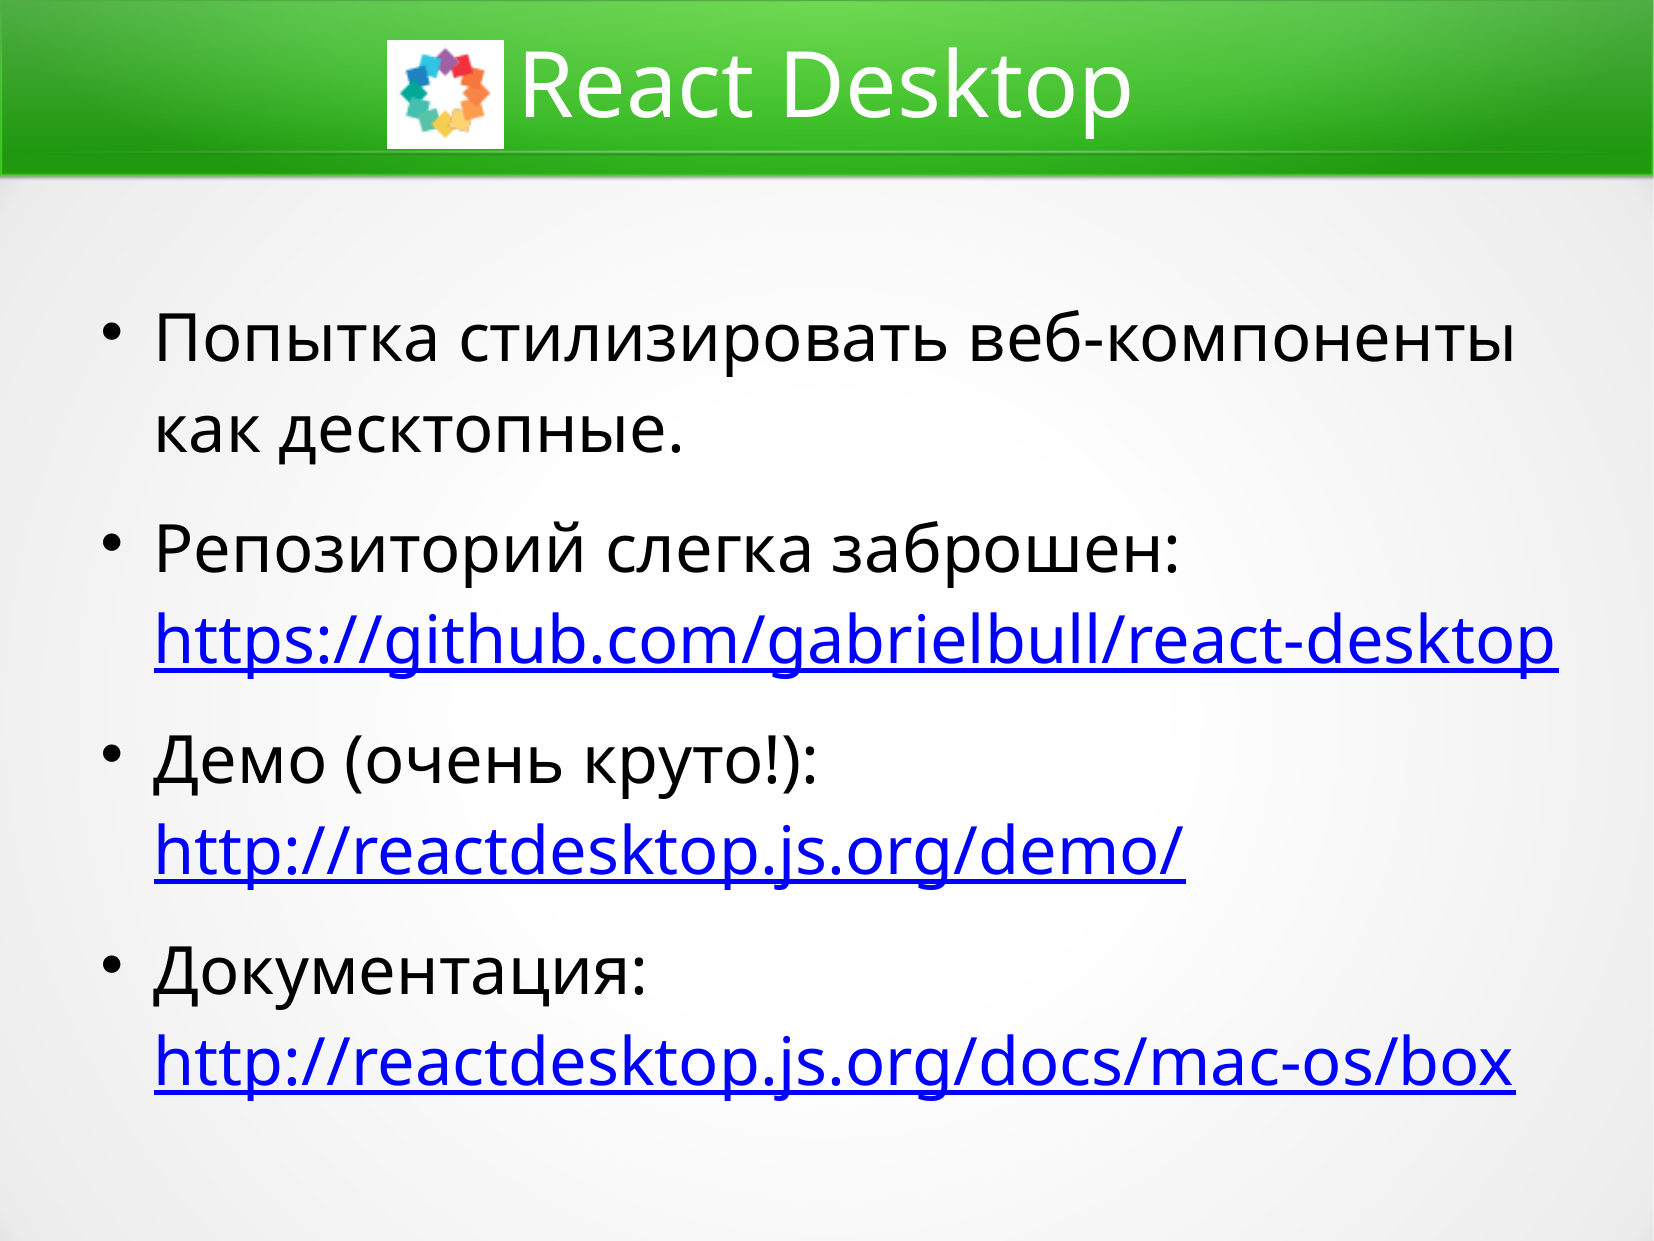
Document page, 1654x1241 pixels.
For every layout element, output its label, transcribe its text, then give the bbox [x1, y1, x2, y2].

picture [0, 0, 1654, 1241]
text_box React Desktop [82, 11, 1571, 154]
text_box Попытка стилизировать веб-компоненты как десктопные. Репозиторий слегка заброшен: https://github.com/gabrielbull/react-desktop Демо (очень круто!): http://reactdesktop.js.org/demo/ Документация: http://reactdesktop.js.org/docs/mac-os/box [82, 290, 1571, 1158]
